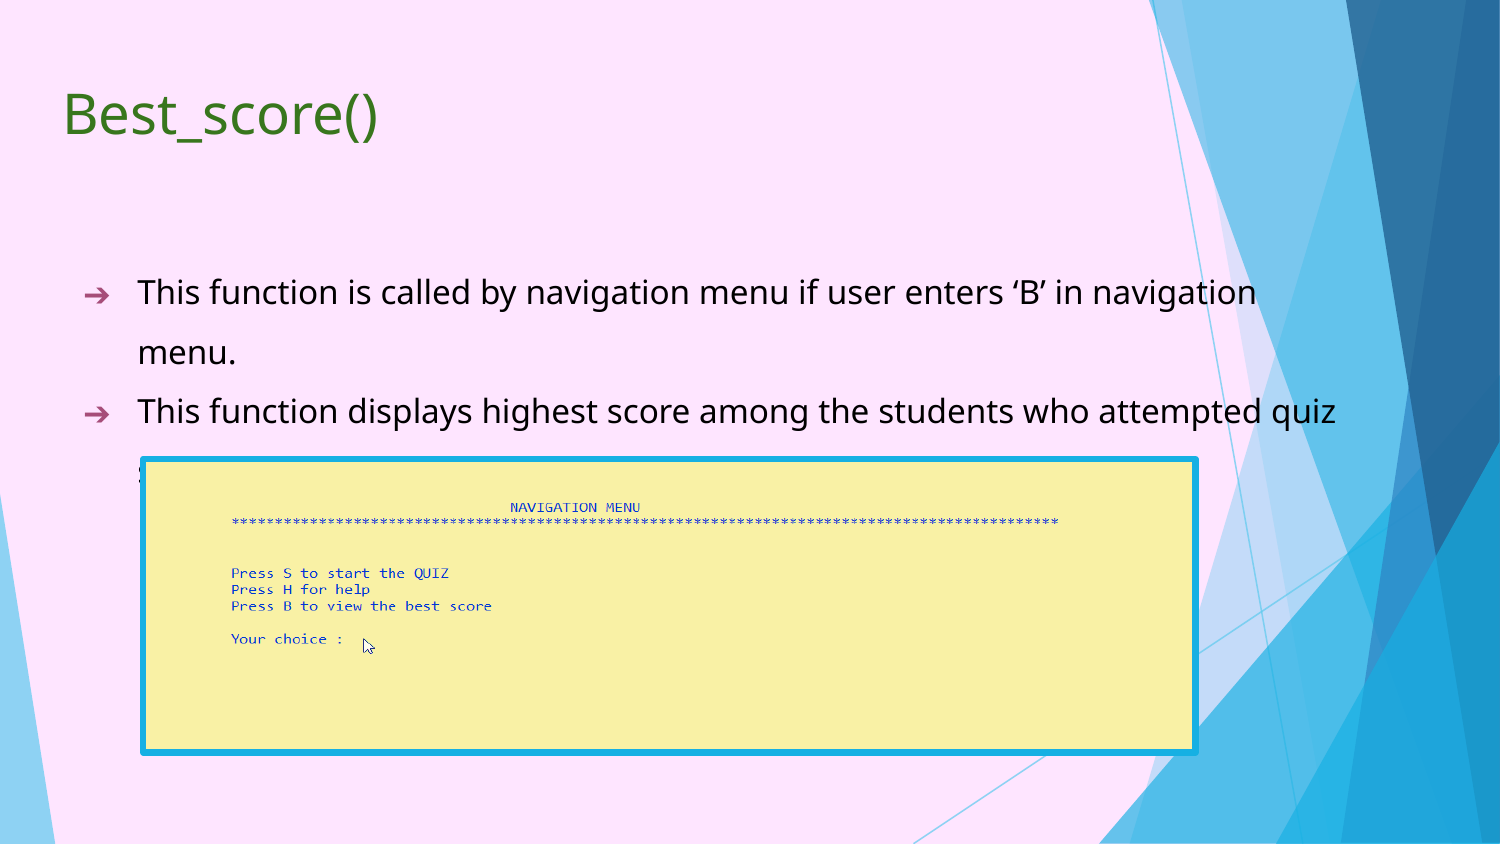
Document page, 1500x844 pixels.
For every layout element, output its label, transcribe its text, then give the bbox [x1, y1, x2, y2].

picture [146, 461, 1193, 750]
list This function is called by navigation menu if user enters ‘B’ in navigation menu. This function displays highest score among the students who attempted quiz so far in topics GK and CS. [51, 189, 1361, 750]
title Best_score() [51, 72, 1449, 167]
